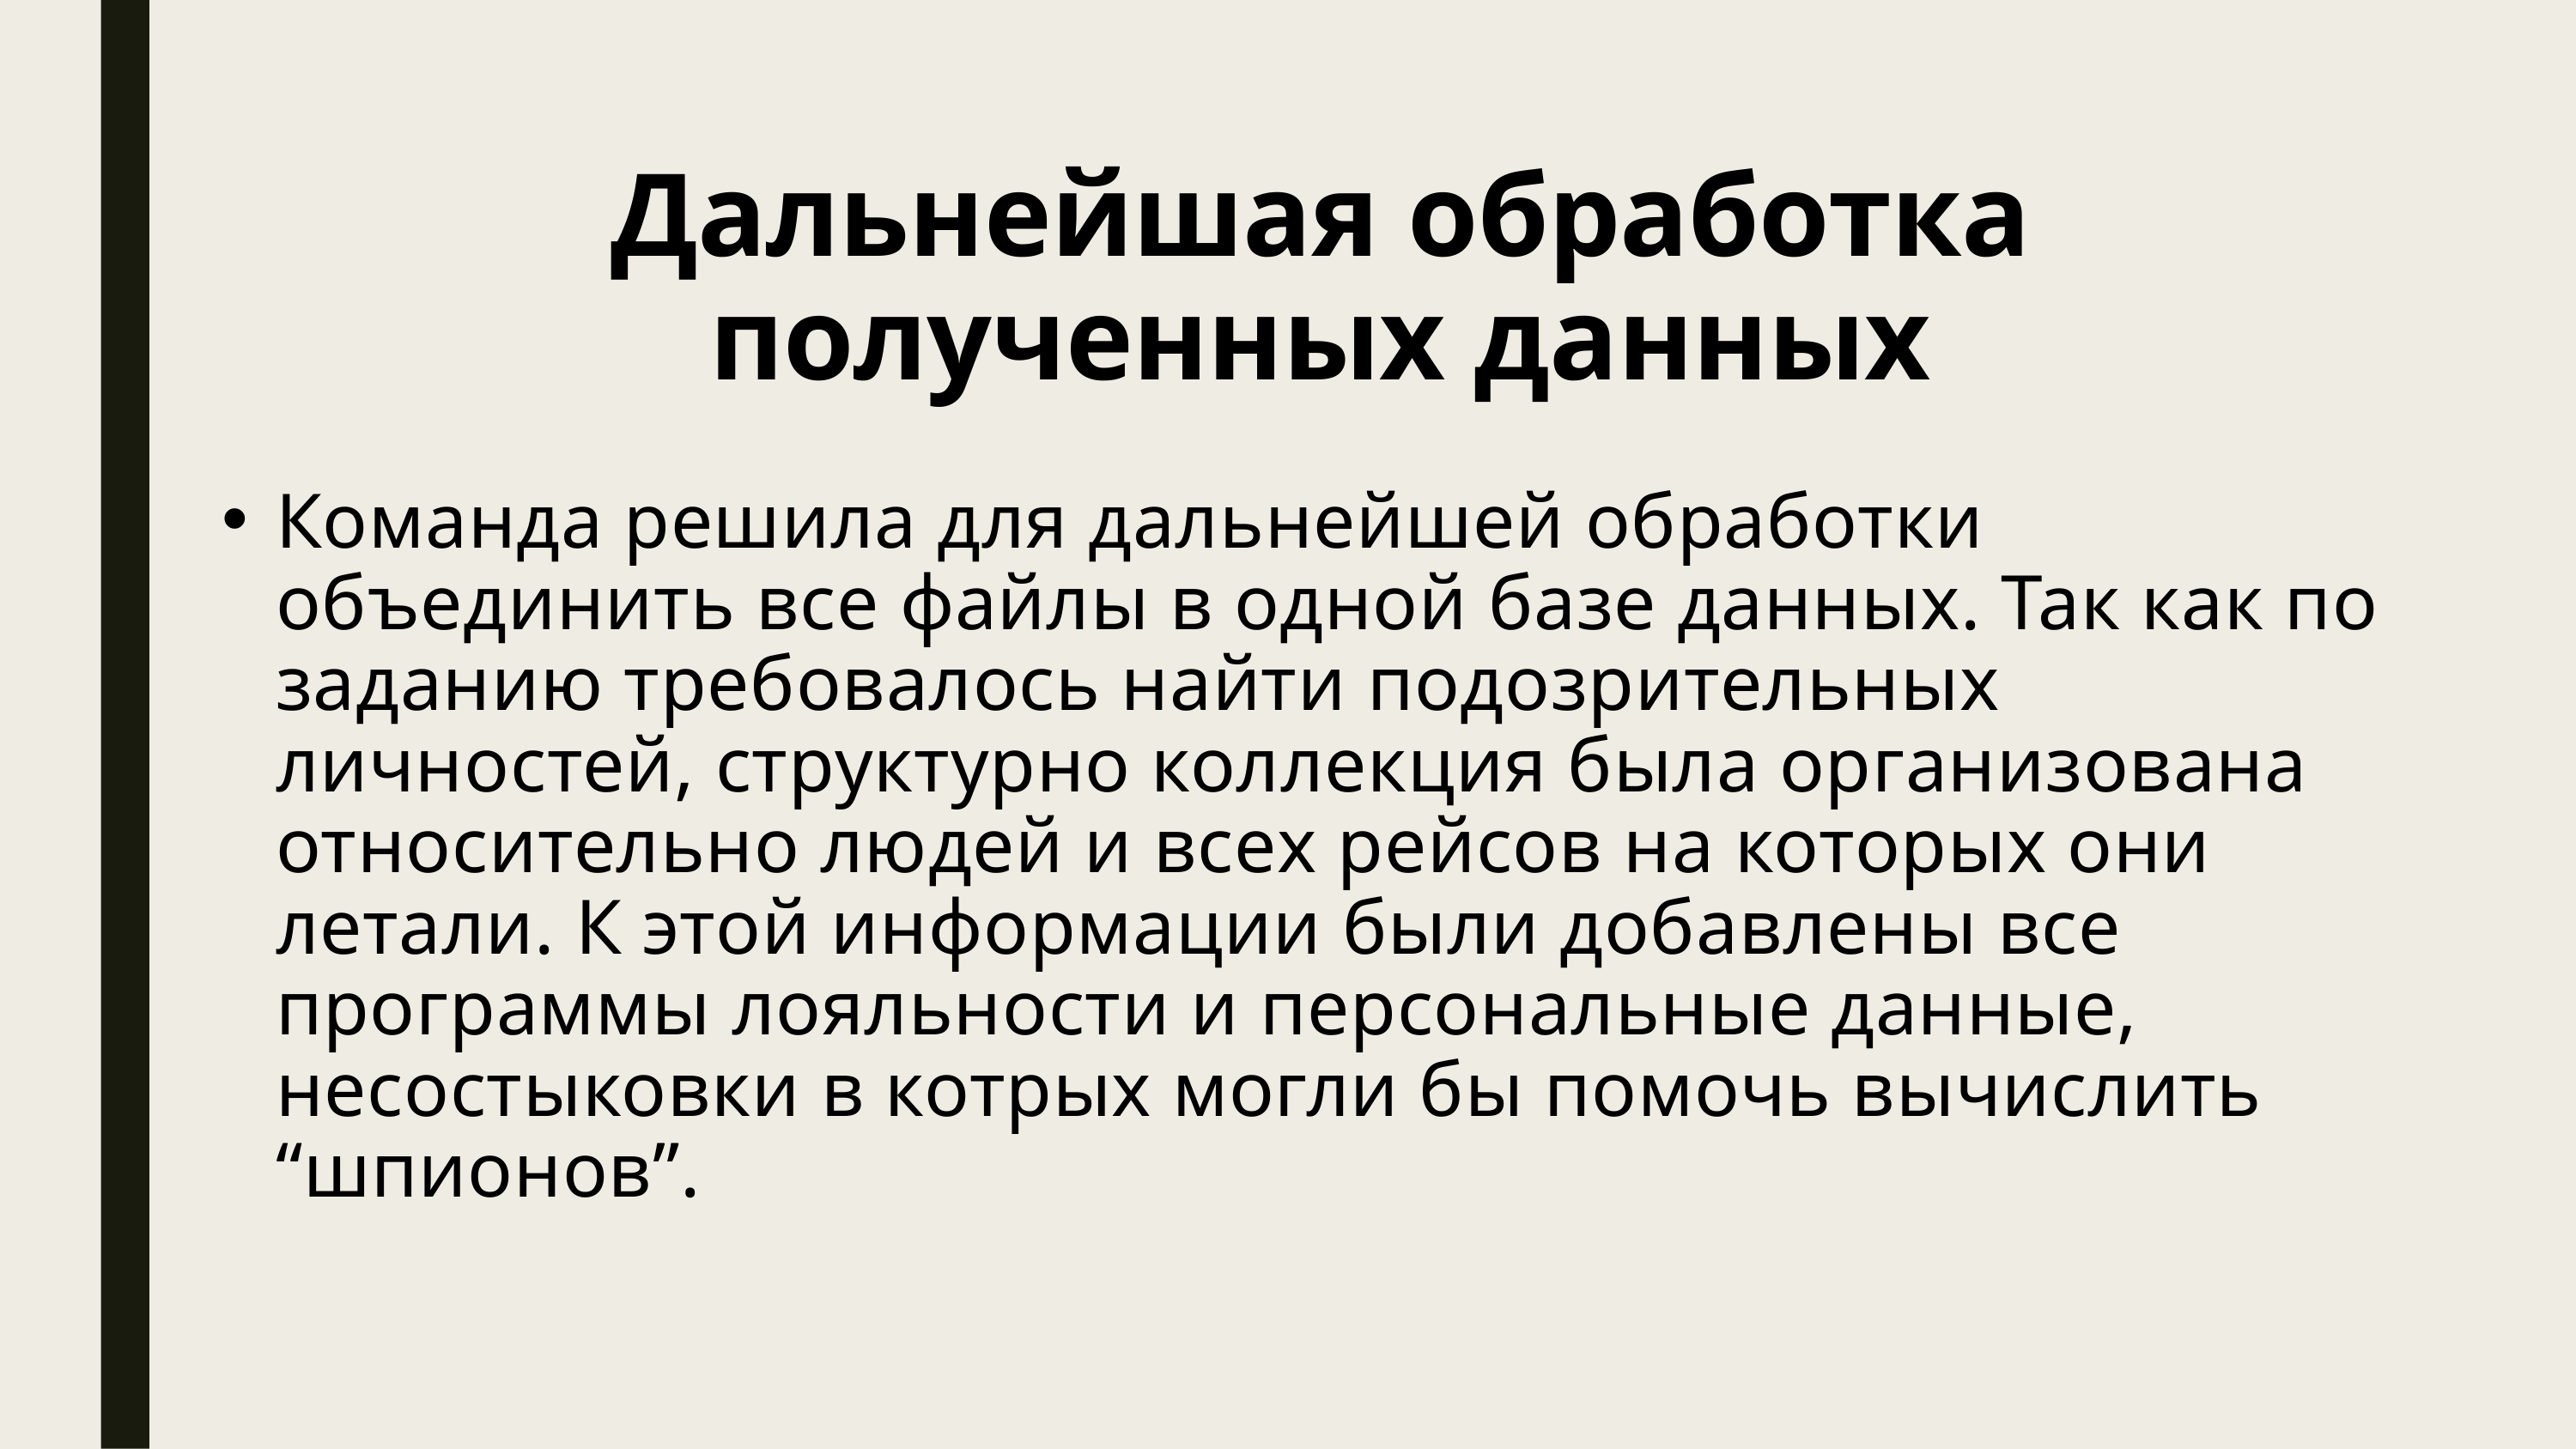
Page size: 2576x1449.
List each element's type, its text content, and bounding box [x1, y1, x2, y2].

text_box Команда решила для дальнейшей обработки объединить все файлы в одной базе данных. Так как по заданию требовалось найти подозрительных личностей, структурно коллекция была организована относительно людей и всех рейсов на которых они летали. К этой информации были добавлены все программы лояльности и персональные данные, несостыковки в котрых могли бы помочь вычислить “шпионов”. [168, 482, 2408, 1213]
text_box Дальнейшая обработка полученных данных [246, 155, 2394, 403]
